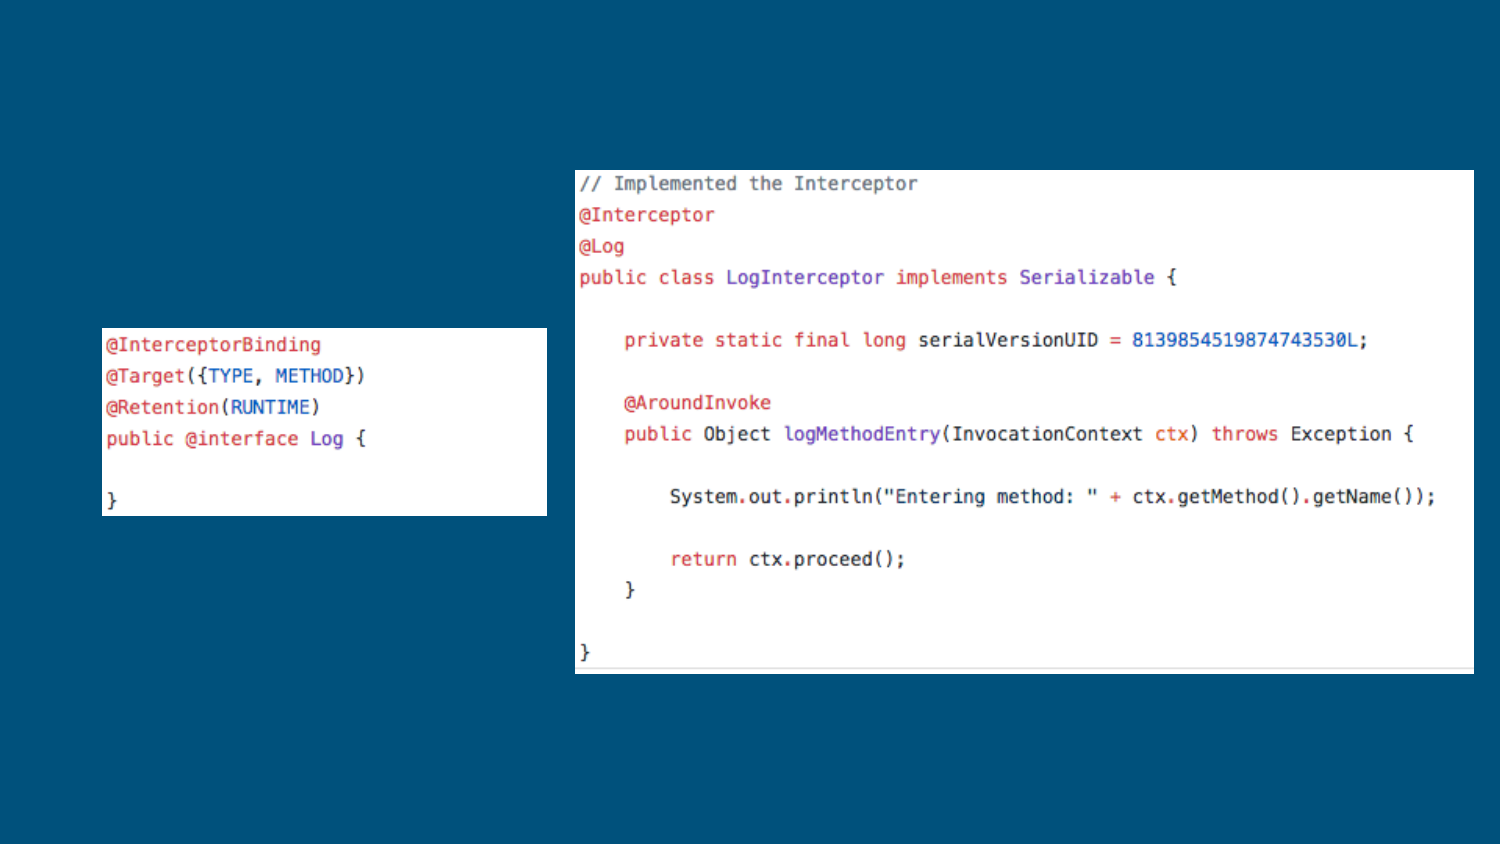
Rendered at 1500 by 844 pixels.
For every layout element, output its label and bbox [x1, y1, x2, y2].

picture [576, 171, 1473, 673]
picture [103, 329, 546, 515]
